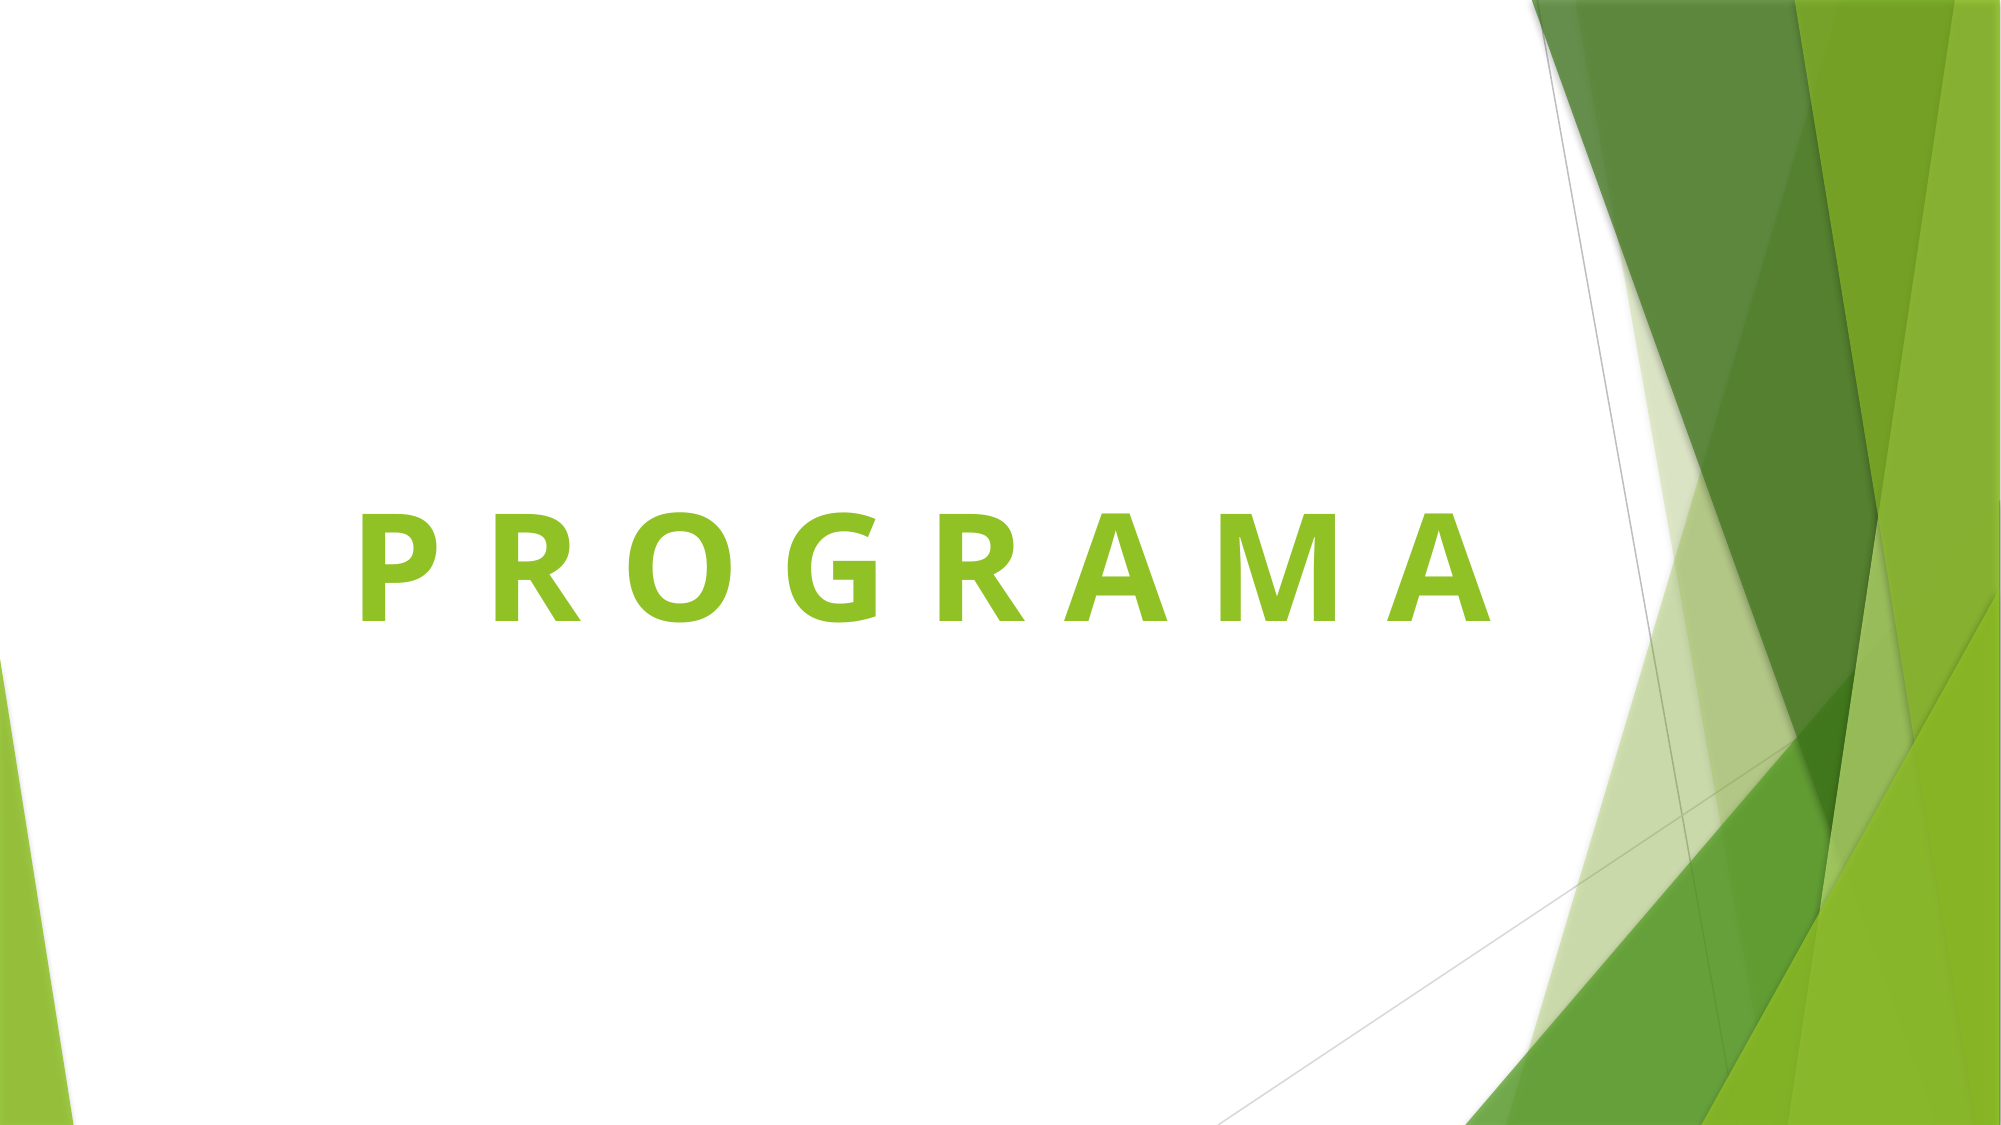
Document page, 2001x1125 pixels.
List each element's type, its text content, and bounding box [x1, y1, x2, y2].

title P R O G R A M A [314, 464, 1527, 681]
